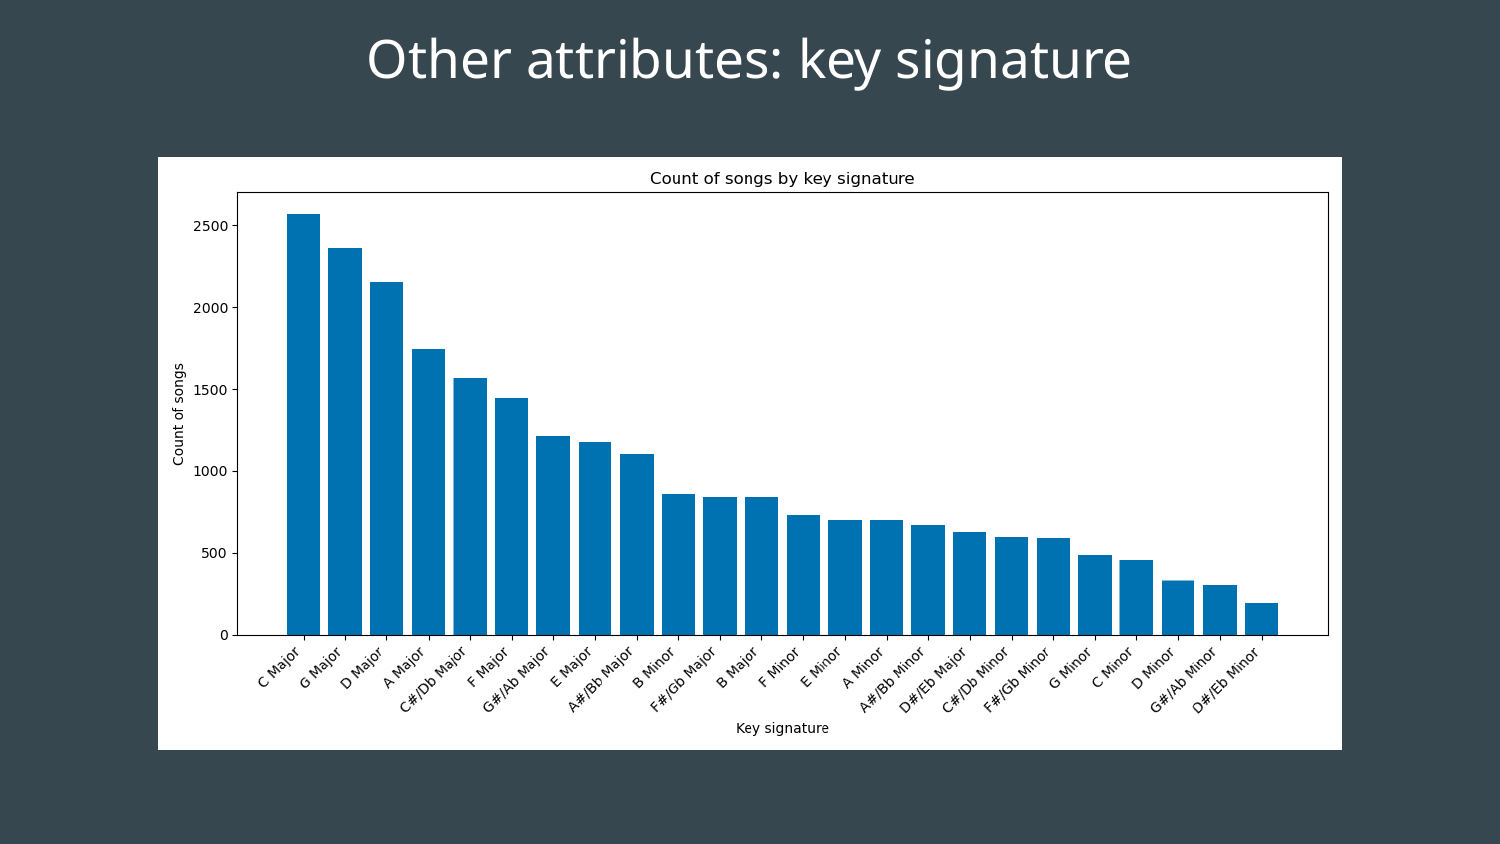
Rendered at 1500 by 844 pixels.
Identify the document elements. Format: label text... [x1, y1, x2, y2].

title Other attributes: key signature [51, 10, 1449, 105]
picture [157, 157, 1343, 750]
